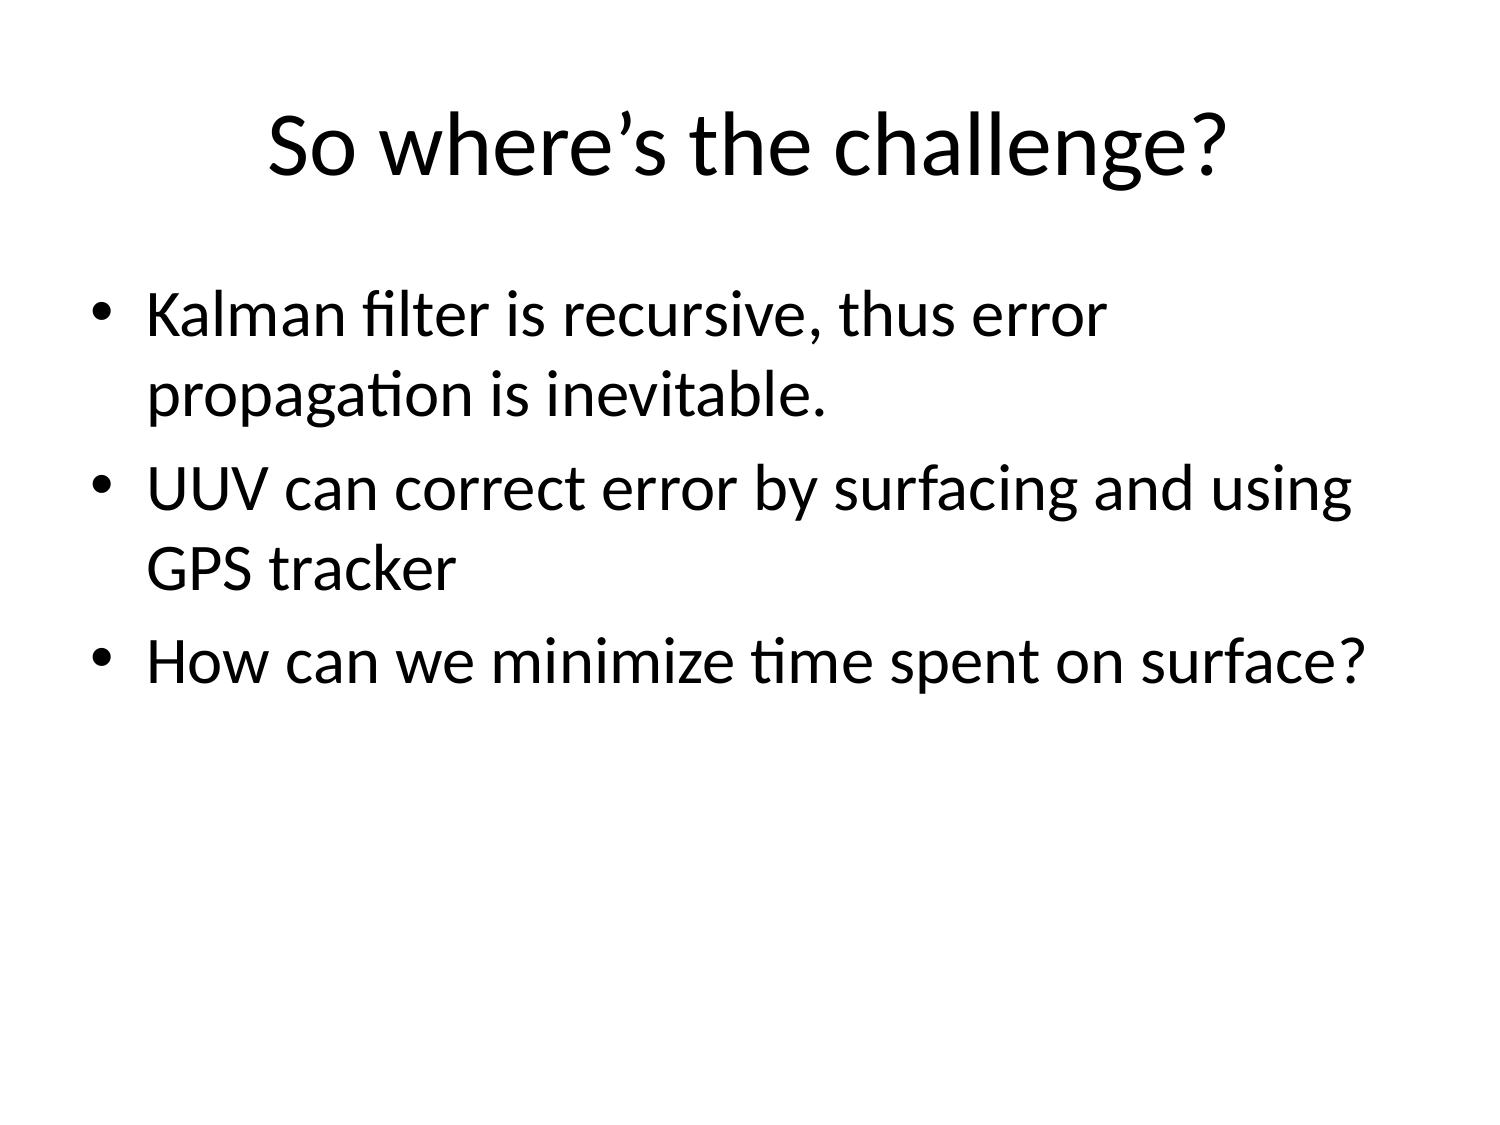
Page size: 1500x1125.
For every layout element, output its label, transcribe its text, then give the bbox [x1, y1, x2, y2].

list Kalman filter is recursive, thus error propagation is inevitable. UUV can correct error by surfacing and using GPS tracker How can we minimize time spent on surface? [75, 262, 1425, 1005]
title So where’s the challenge? [75, 45, 1425, 233]
